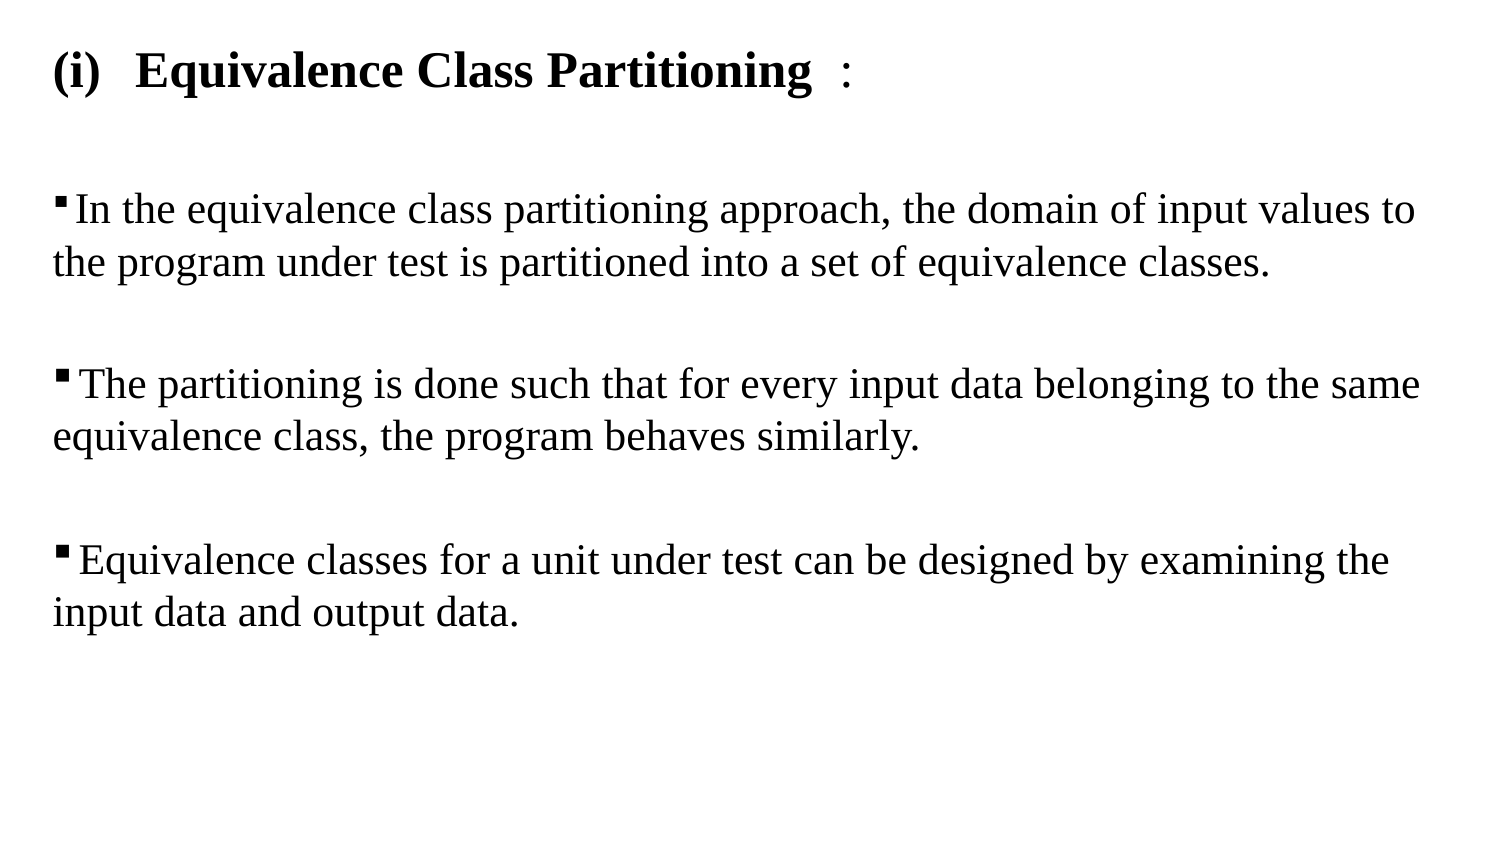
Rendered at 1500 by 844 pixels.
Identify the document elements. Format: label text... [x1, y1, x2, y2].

subtitle Equivalence Class Partitioning : In the equivalence class partitioning approach, the domain of input values to the program under test is partitioned into a set of equivalence classes. The partitioning is done such that for every input data belonging to the same equivalence class, the program behaves similarly. Equivalence classes for a unit under test can be designed by examining the input data and output data. [37, 28, 1463, 816]
